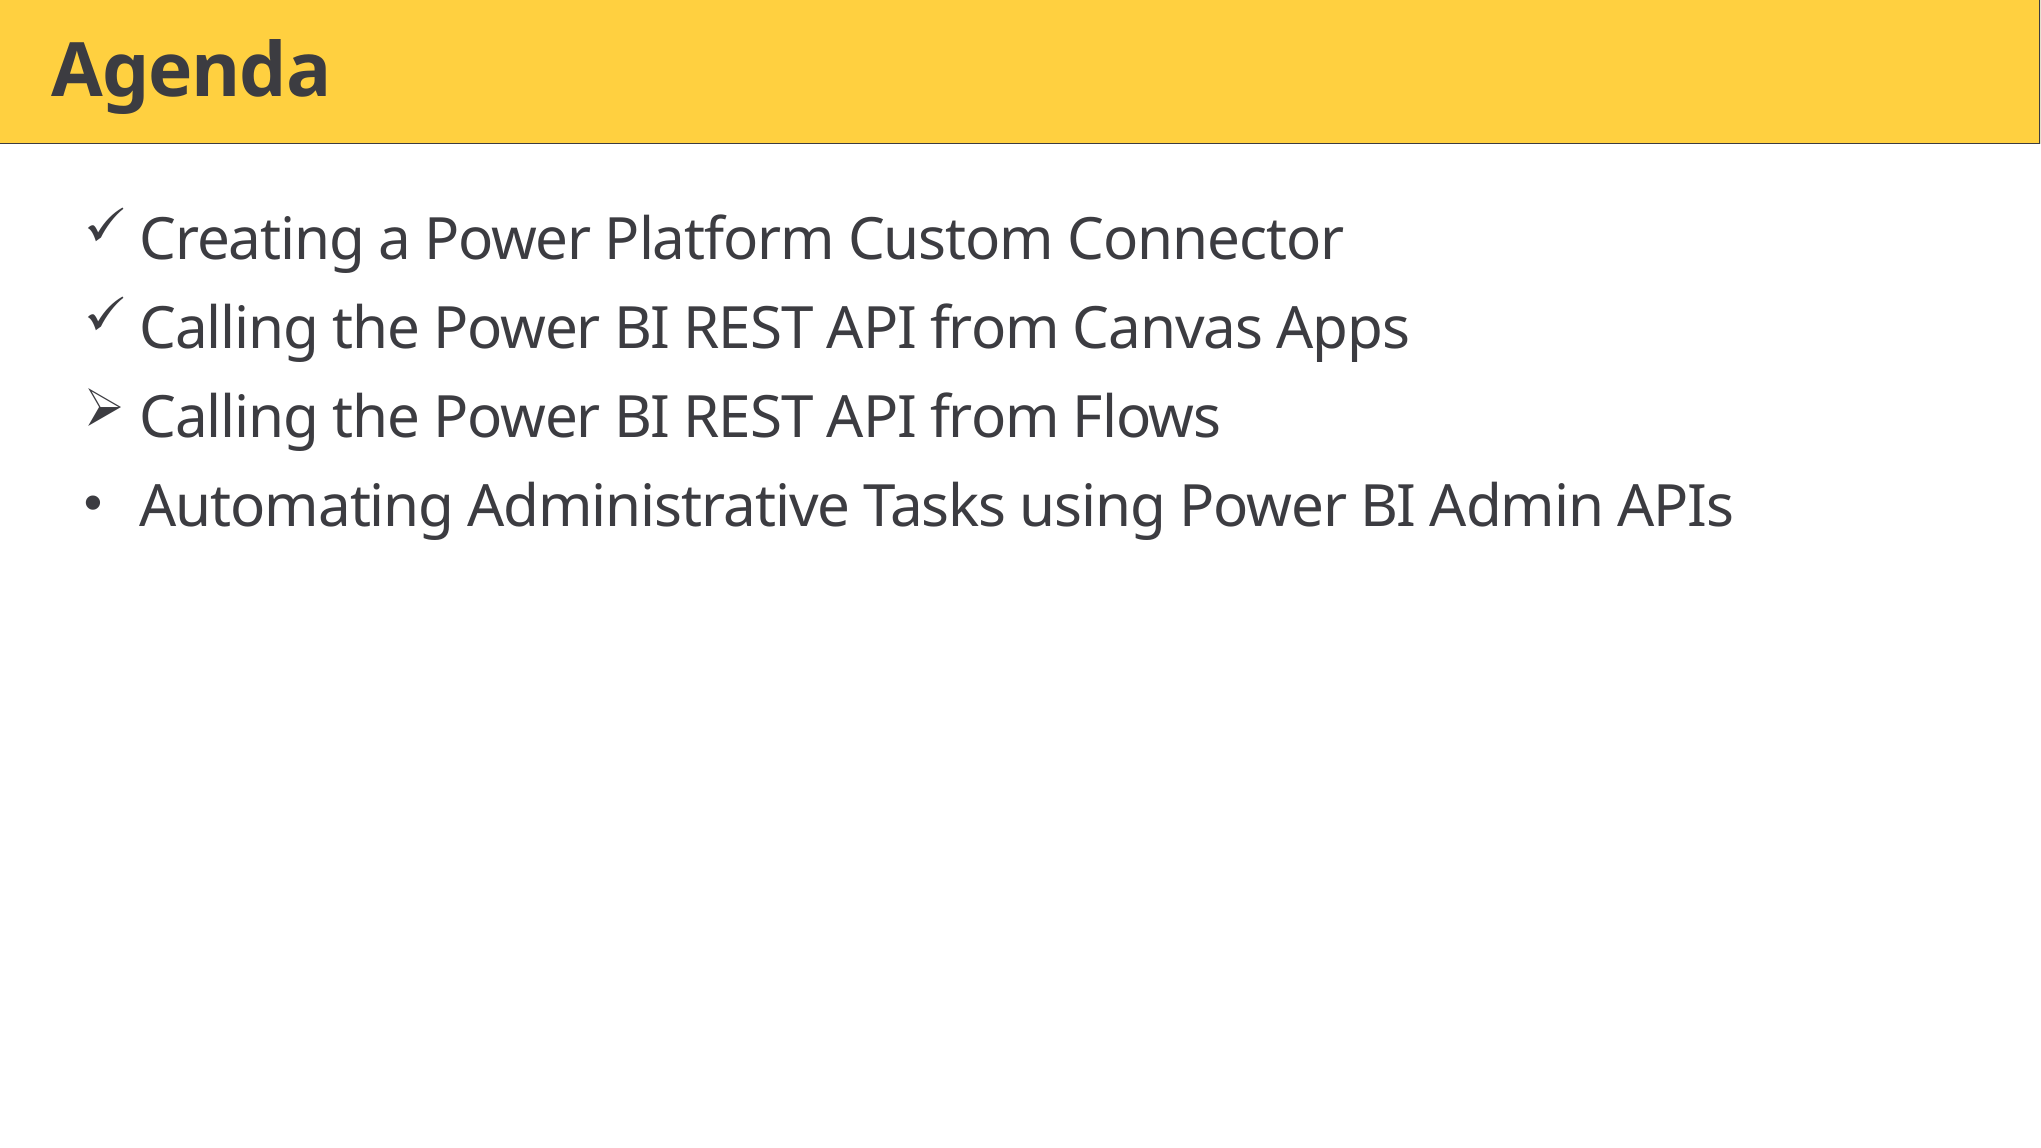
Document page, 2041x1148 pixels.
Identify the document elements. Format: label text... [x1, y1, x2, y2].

list Creating a Power Platform Custom Connector Calling the Power BI REST API from Canvas Apps Calling the Power BI REST API from Flows Automating Administrative Tasks using Power BI Admin APIs [83, 201, 1988, 541]
title Agenda [51, 31, 1988, 113]
